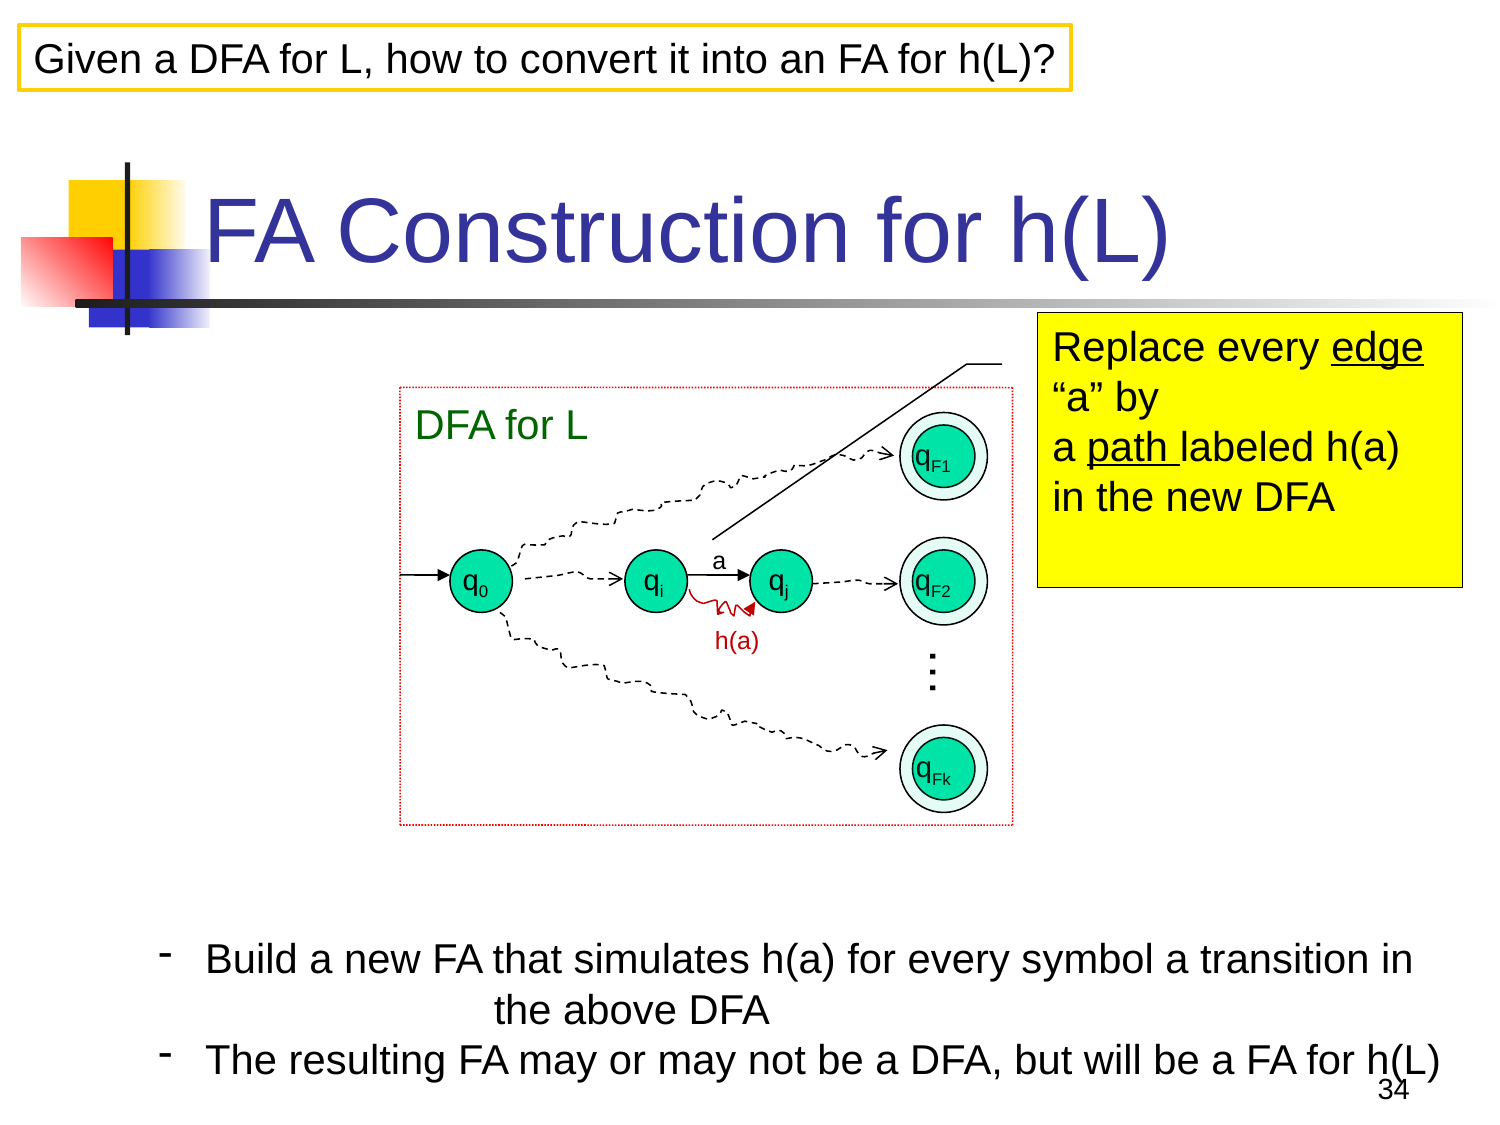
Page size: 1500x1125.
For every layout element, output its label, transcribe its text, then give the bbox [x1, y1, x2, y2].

text_box Build a new FA that simulates h(a) for every symbol a transition in the above DFA The resulting FA may or may not be a DFA, but will be a FA for h(L) [143, 924, 1457, 1090]
slide_number 34 [1112, 1090, 1426, 1113]
text_box Replace every edge “a” by a path labeled h(a) in the new DFA [1037, 312, 1463, 588]
text_box Given a DFA for L, how to convert it into an FA for h(L)? [17, 23, 1073, 92]
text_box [399, 387, 1013, 826]
title FA Construction for h(L) [188, 101, 1468, 289]
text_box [689, 588, 776, 663]
